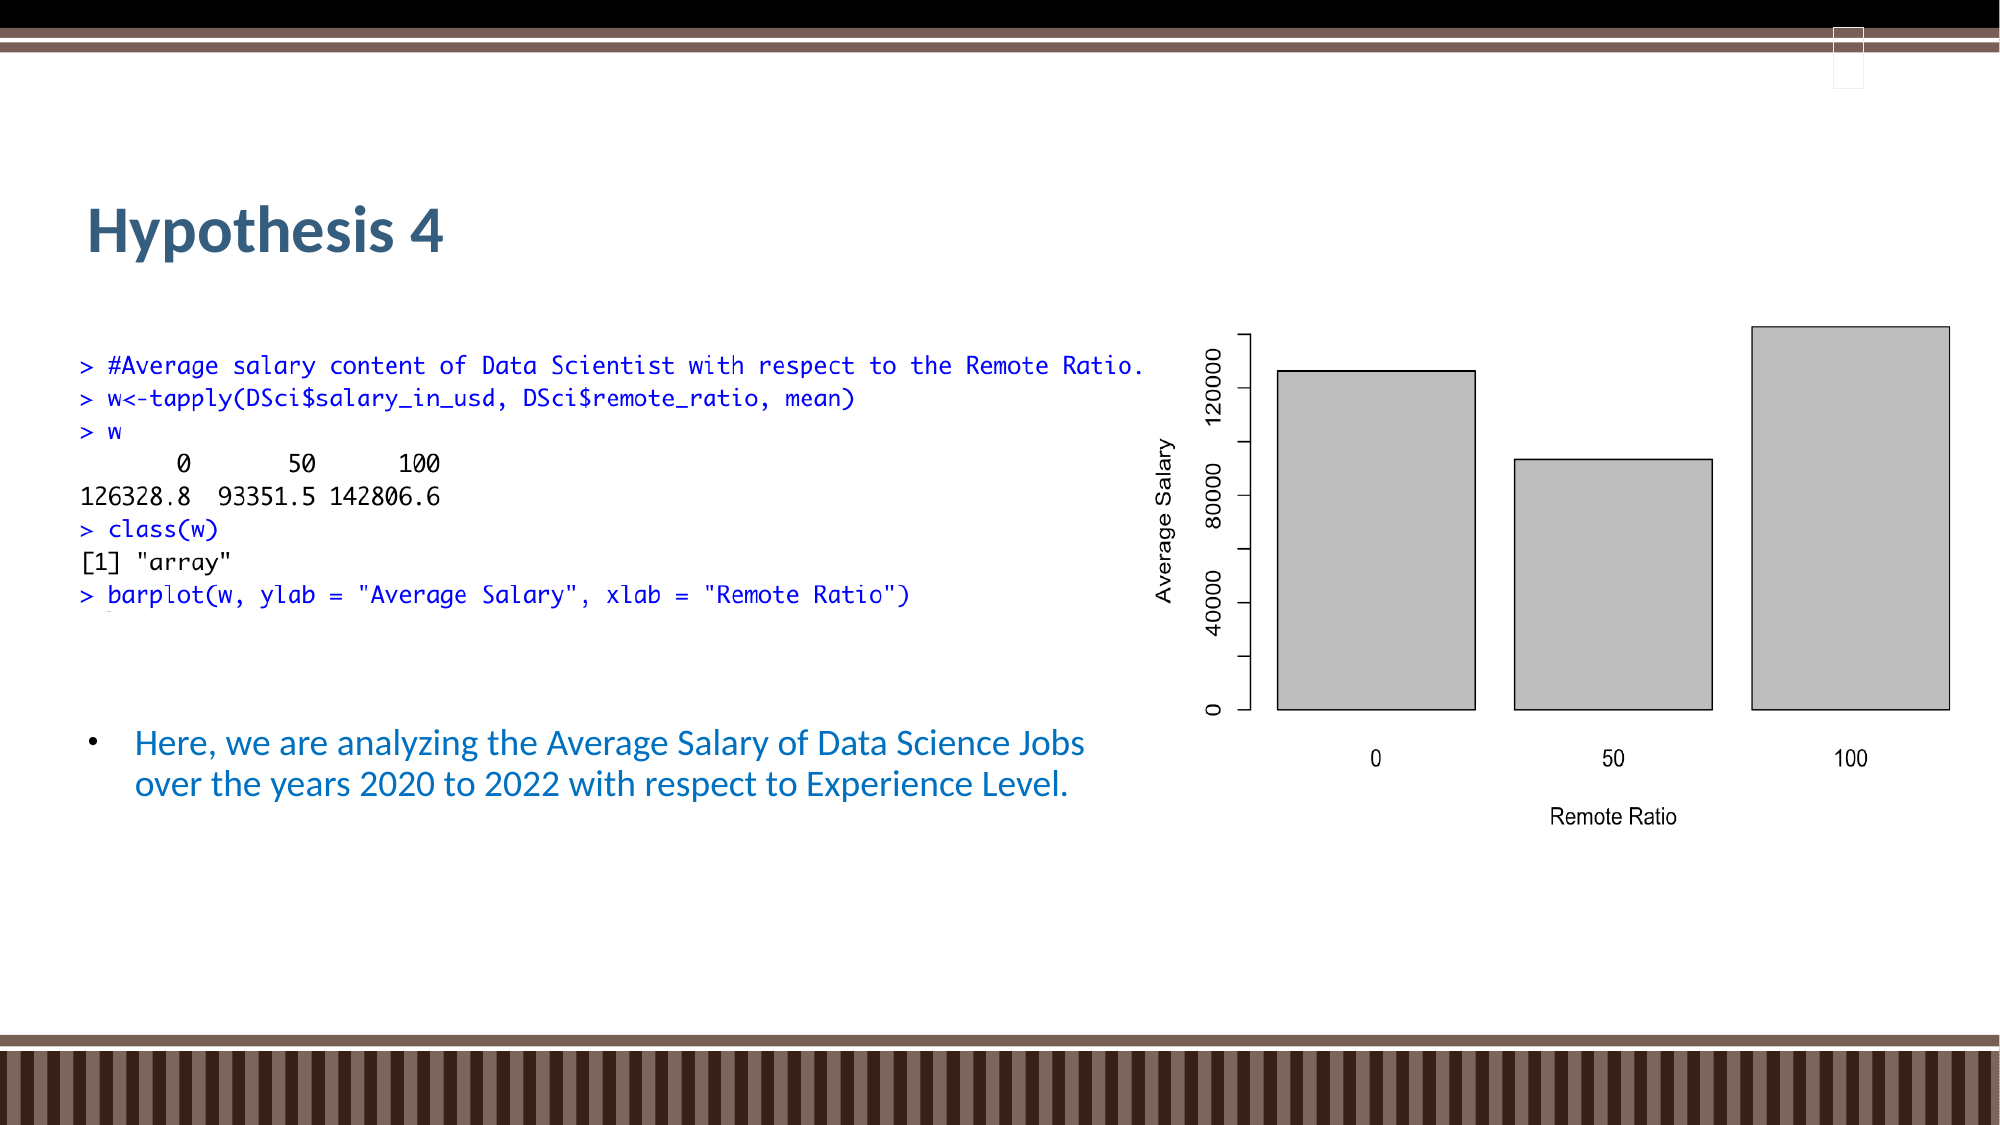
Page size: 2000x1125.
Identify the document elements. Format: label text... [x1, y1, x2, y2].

text_box Here, we are analyzing the Average Salary of Data Science Jobs over the years 2020 to 2022 with respect to Experience Level. [72, 707, 1149, 820]
text_box [1833, 27, 1864, 89]
picture [72, 274, 2000, 846]
title Hypothesis 4 [72, 99, 1573, 275]
